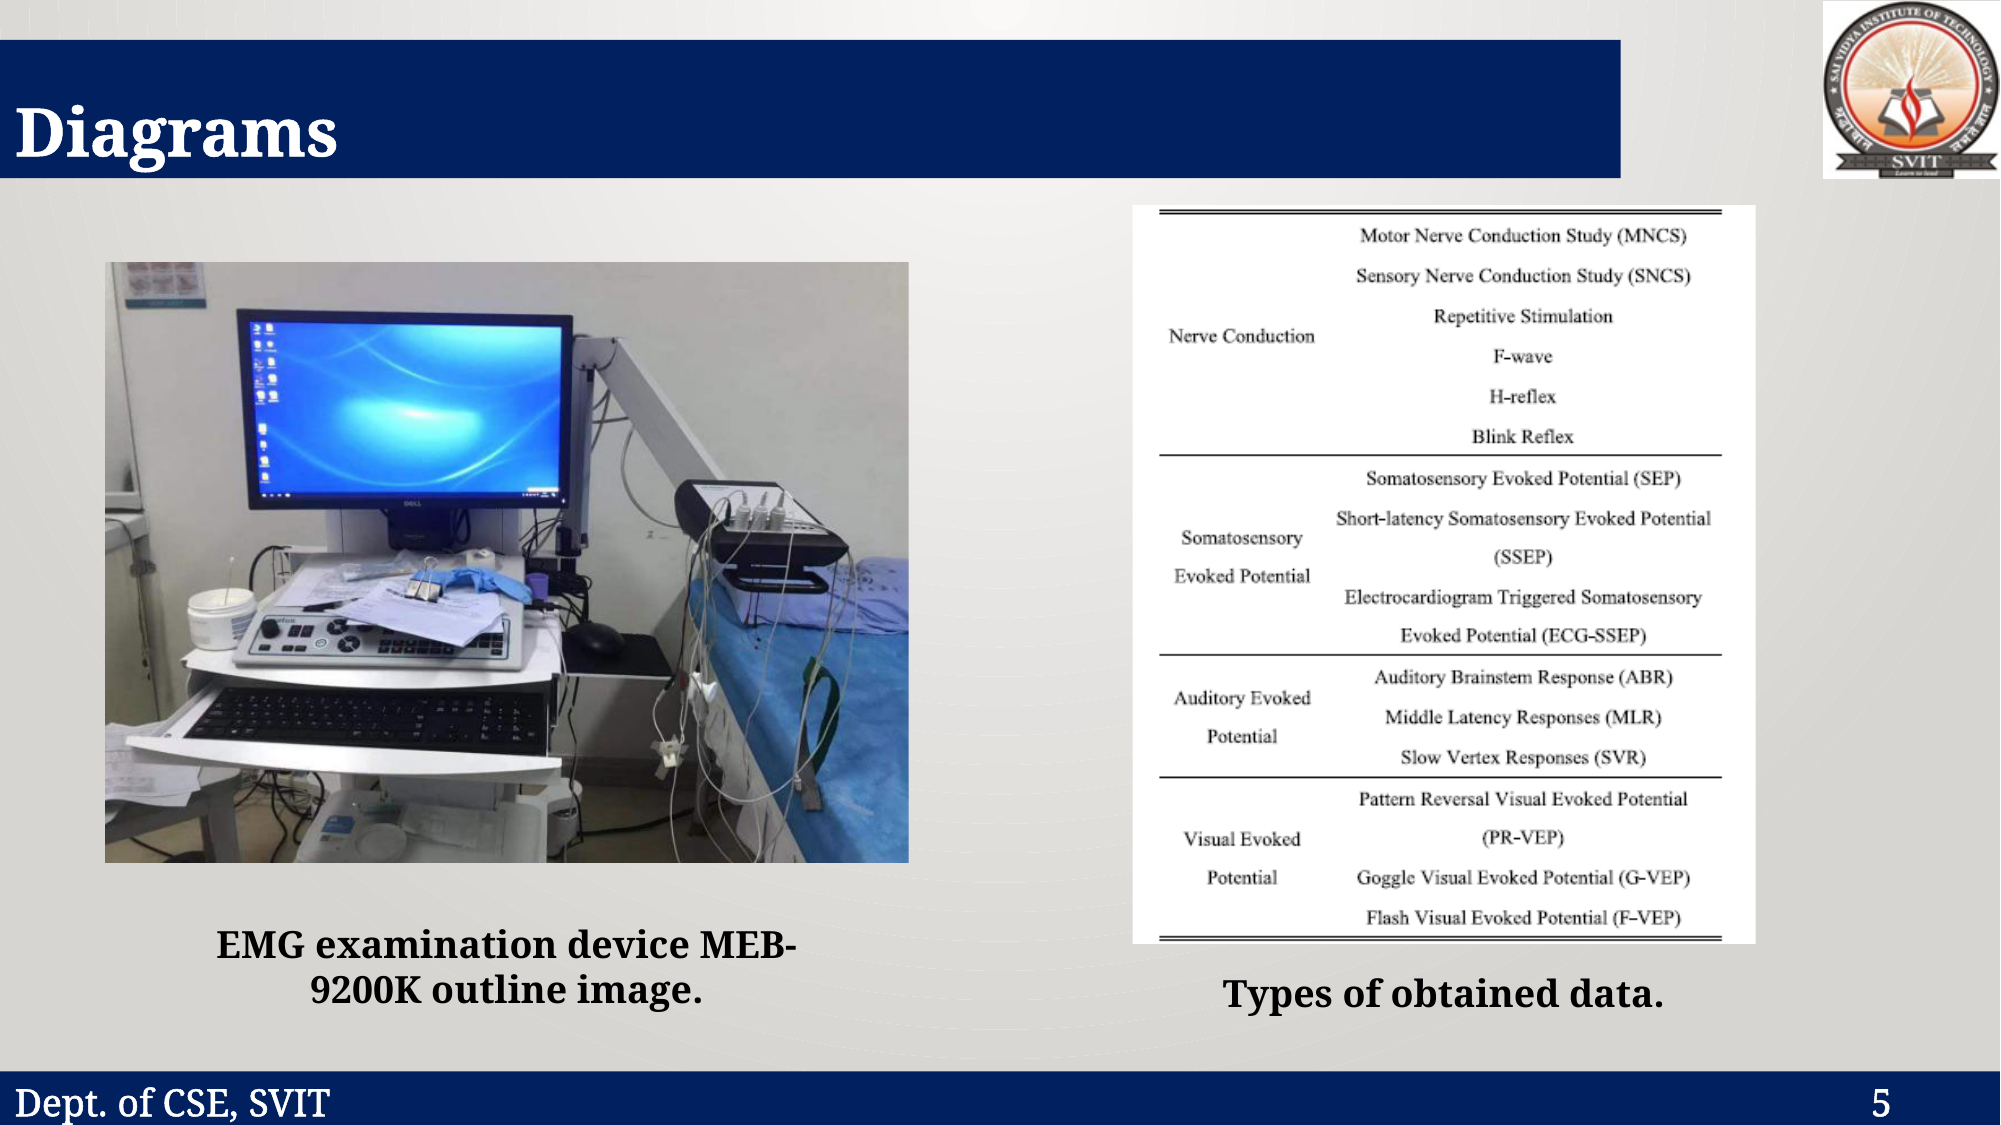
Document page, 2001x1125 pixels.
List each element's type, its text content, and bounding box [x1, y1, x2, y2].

text_box Types of obtained data. [1143, 962, 1745, 1023]
picture [1823, 1, 2000, 179]
picture [1132, 204, 1756, 945]
text_box Dept. of CSE, SVIT 5 [0, 1071, 2000, 1125]
picture [104, 261, 909, 863]
text_box EMG examination device MEB-9200K outline image. [146, 914, 868, 1019]
title Diagrams [0, 39, 1621, 179]
